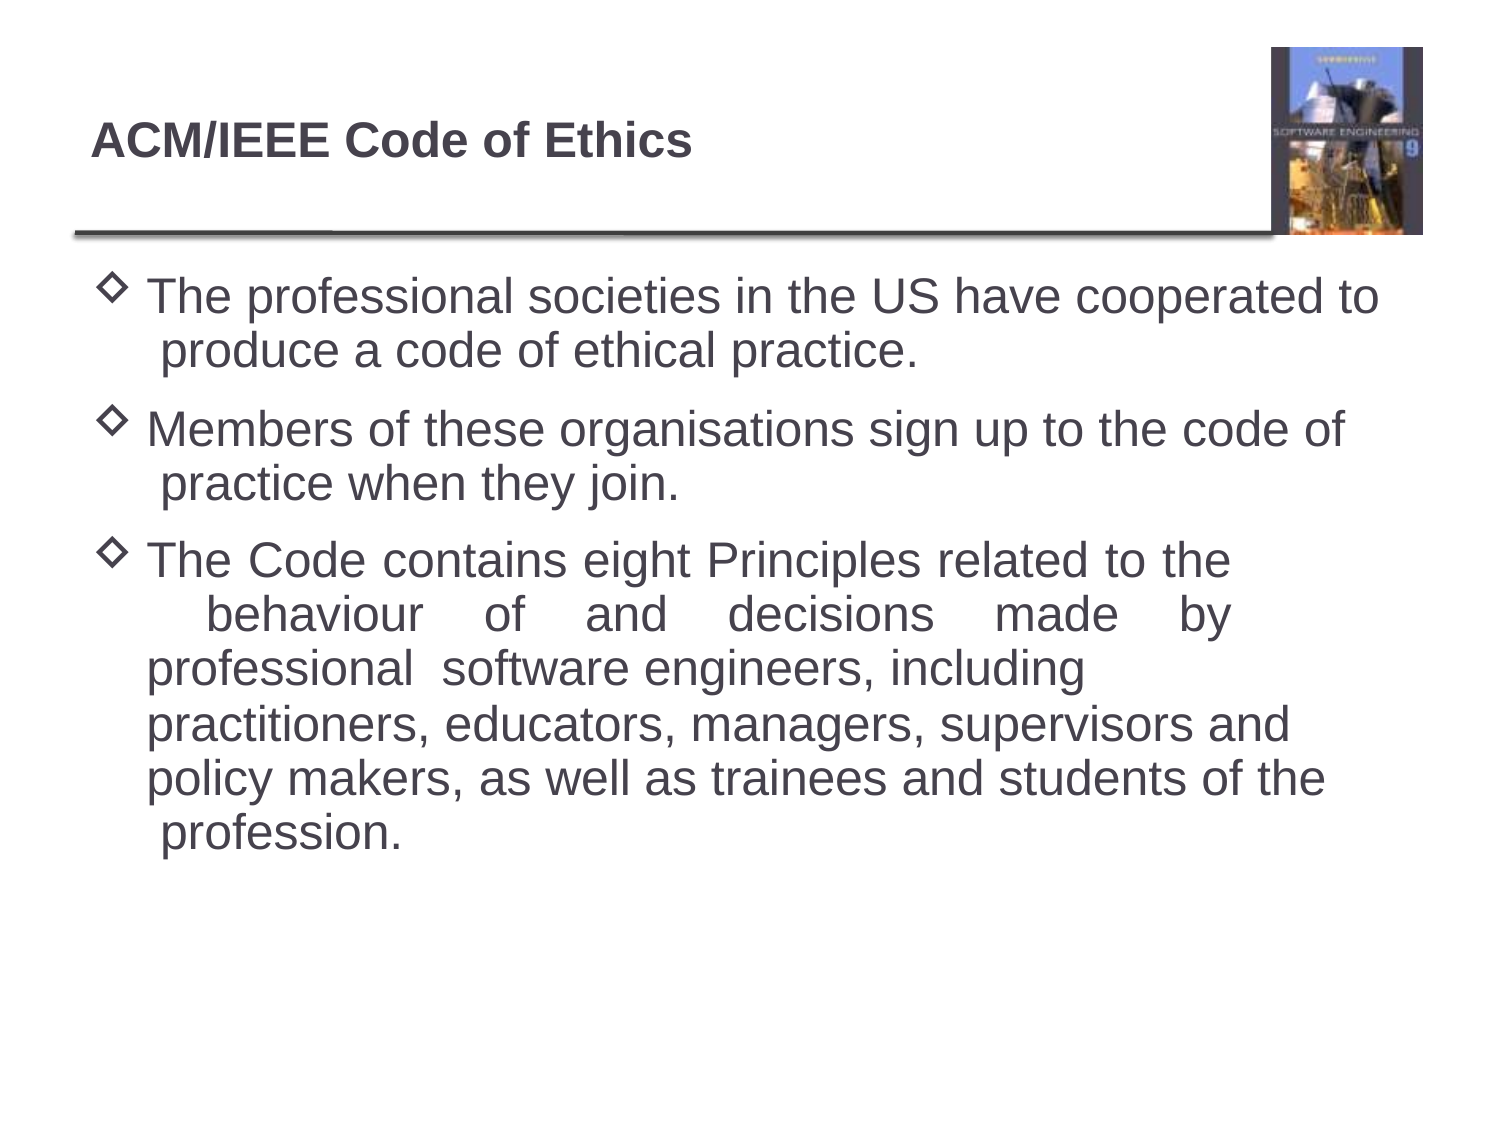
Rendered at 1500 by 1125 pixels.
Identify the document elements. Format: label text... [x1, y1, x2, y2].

picture [698, 47, 1423, 246]
title ACM/IEEE Code of Ethics [87, 105, 698, 260]
picture [67, 227, 87, 246]
text_box The professional societies in the US have cooperated to produce a code of ethical practice. Members of these organisations sign up to the code of practice when they join. The Code contains eight Principles related to the behaviour of and decisions made by professional software engineers, including practitioners, educators, managers, supervisors and policy makers, as well as trainees and students of the profession. [87, 260, 1389, 860]
